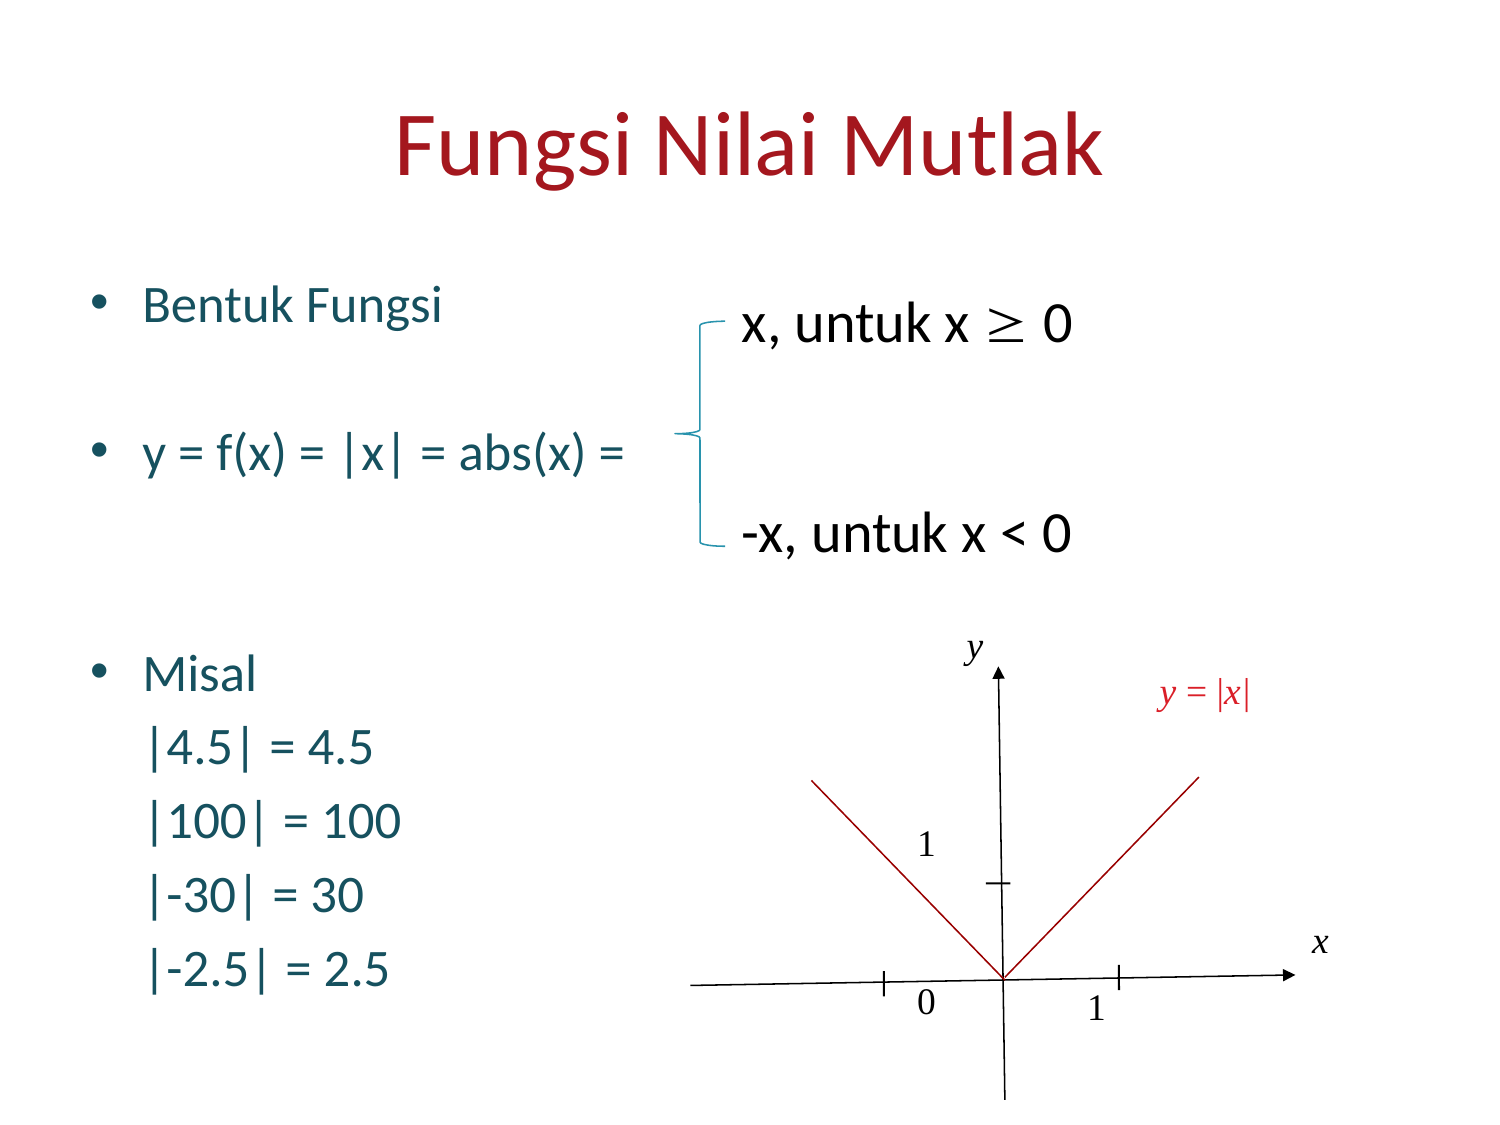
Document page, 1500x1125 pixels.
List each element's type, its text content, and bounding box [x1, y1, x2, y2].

text_box x, untuk x  0 -x, untuk x < 0 [727, 277, 1178, 572]
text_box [690, 612, 1500, 1101]
title Fungsi Nilai Mutlak [75, 45, 1425, 233]
text_box [674, 320, 726, 548]
list Bentuk Fungsi y = f(x) = |x| = abs(x) = Misal |4.5| = 4.5 |100| = 100 |-30| = 30 |-2.5| = 2.5 [75, 262, 1425, 1005]
